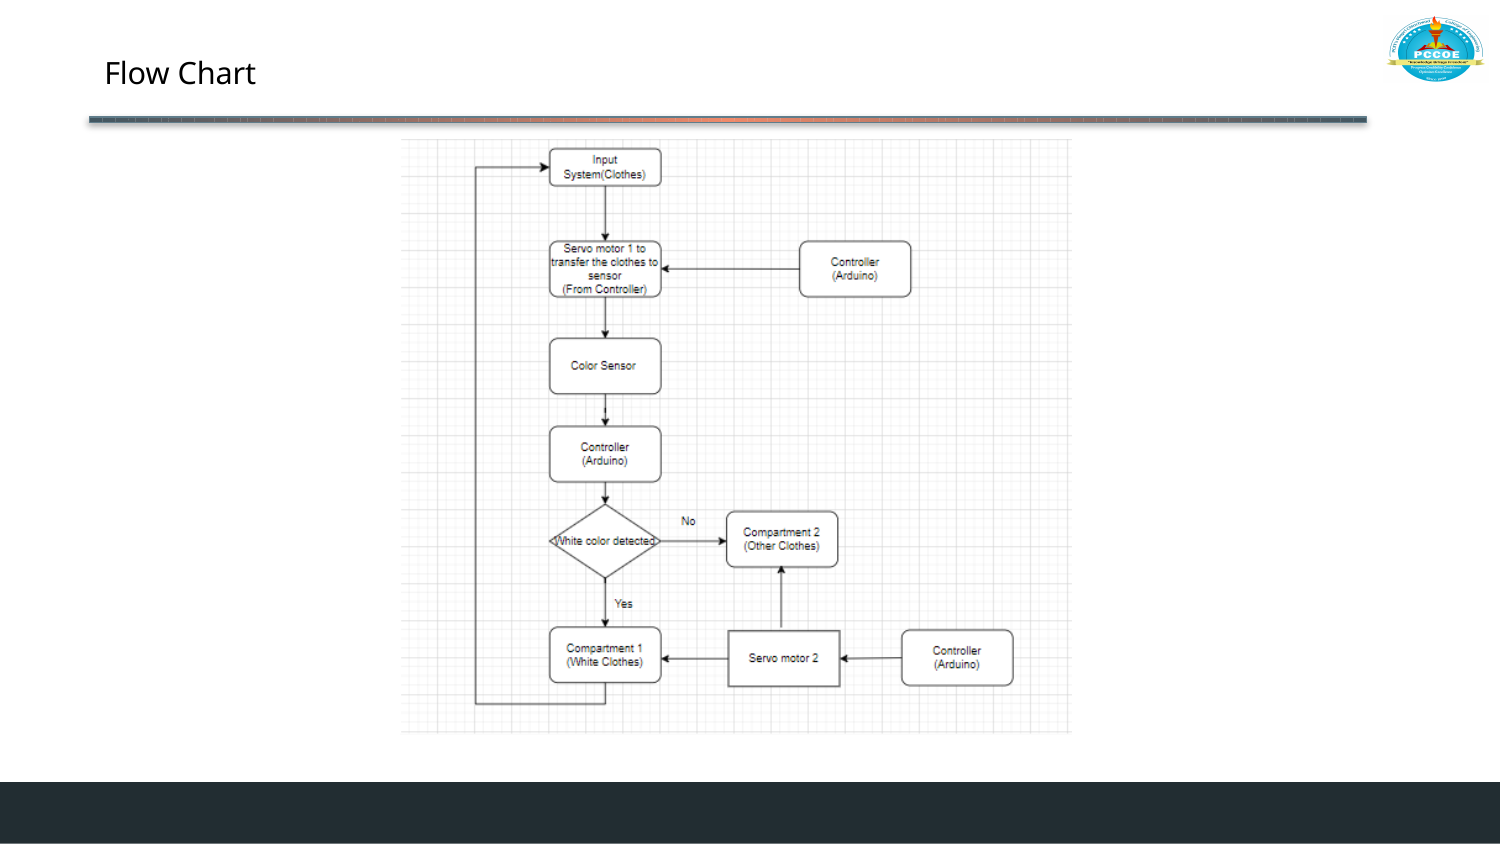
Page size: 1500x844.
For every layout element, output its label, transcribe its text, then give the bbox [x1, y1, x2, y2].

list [400, 138, 1072, 735]
title Flow Chart [89, 39, 1350, 106]
picture [1383, 15, 1489, 83]
